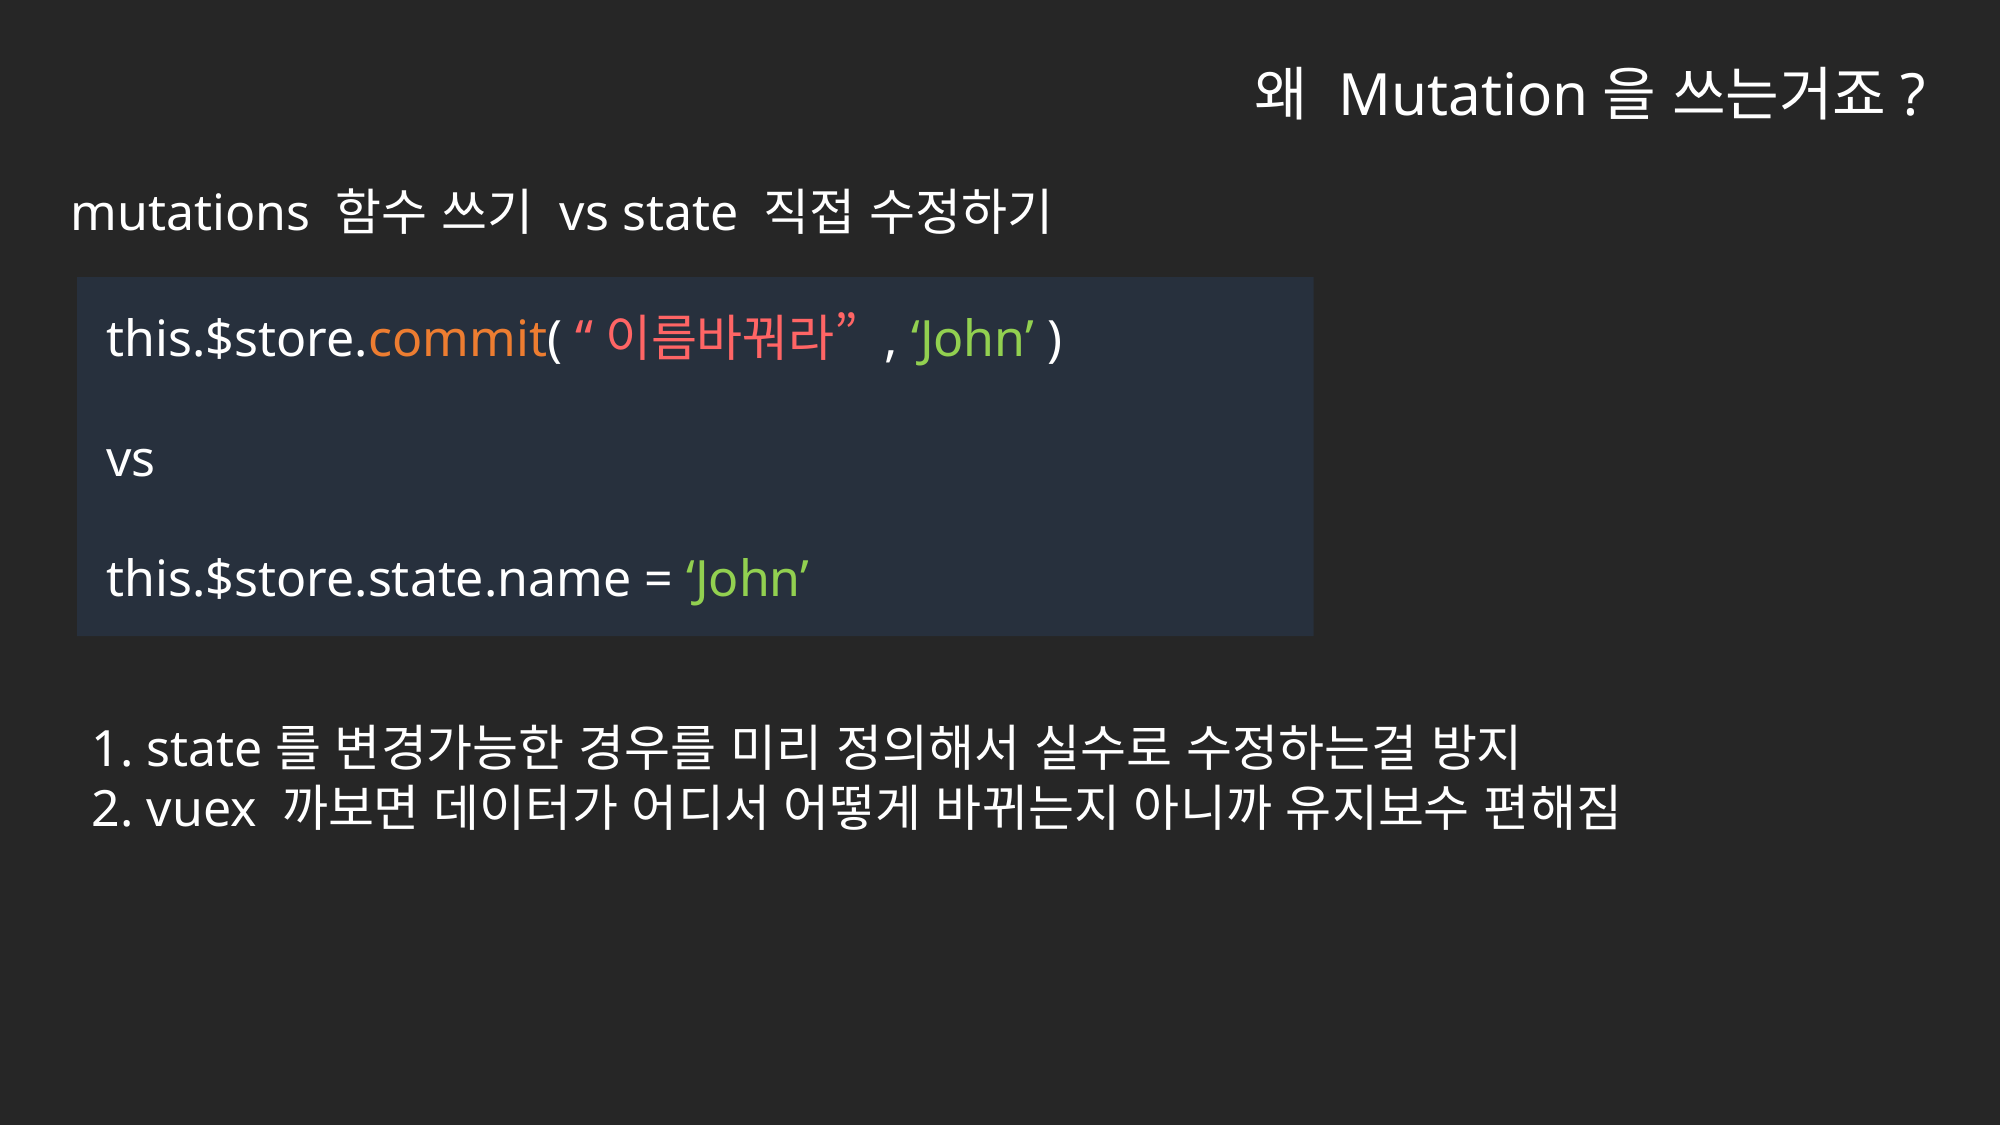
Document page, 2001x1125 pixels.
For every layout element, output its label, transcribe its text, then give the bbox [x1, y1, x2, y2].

text_box this.$store.commit( “이름바꿔라” , ‘John’ ) vs this.$store.state.name = ‘John’ [77, 277, 1314, 637]
text_box mutations 함수 쓰기 vs state 직접 수정하기 [56, 173, 1092, 248]
text_box 왜 Mutation을 쓰는거죠? [687, 43, 1941, 135]
text_box 1. state를 변경가능한 경우를 미리 정의해서 실수로 수정하는걸 방지 2. vuex 까보면 데이터가 어디서 어떻게 바뀌는지 아니까 유지보수 편해짐 [77, 709, 1771, 844]
